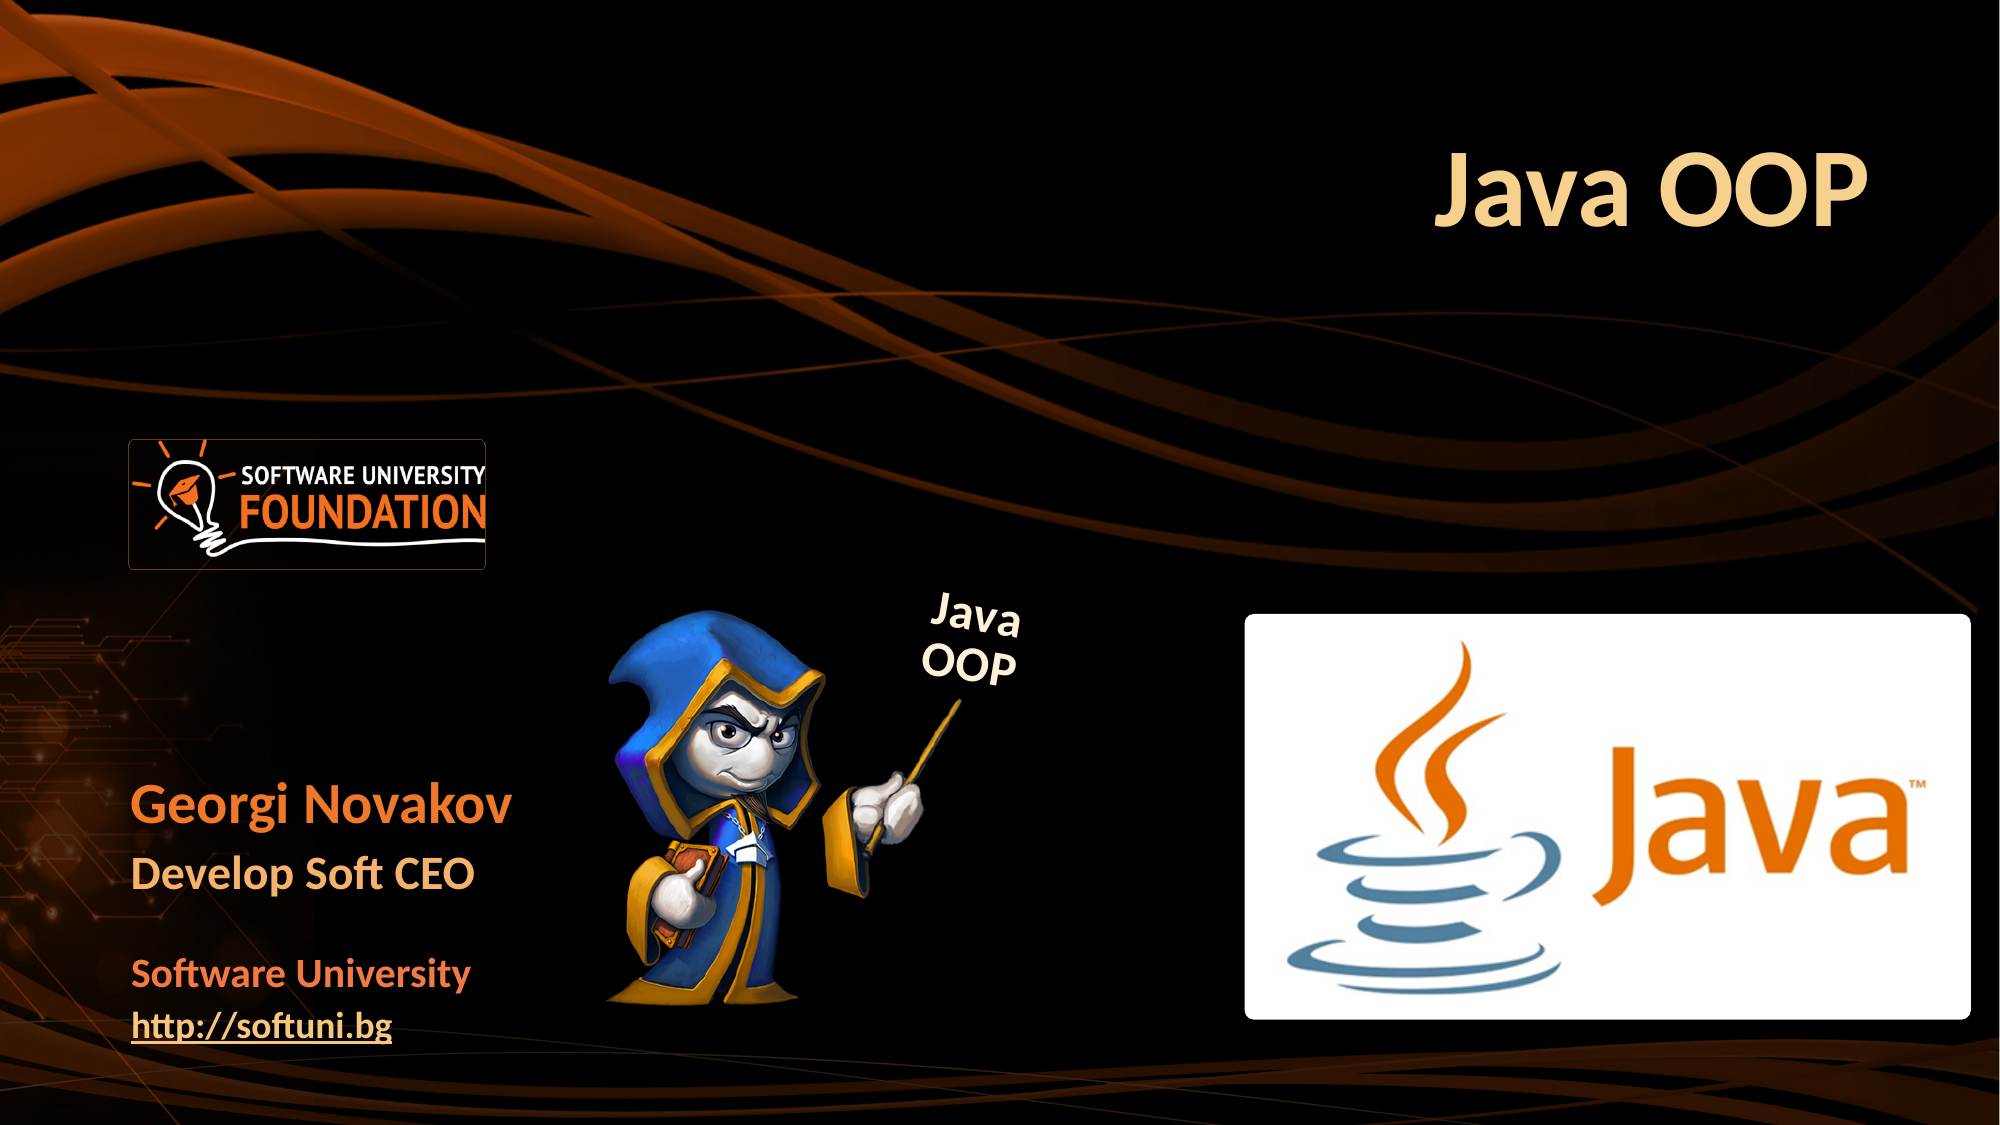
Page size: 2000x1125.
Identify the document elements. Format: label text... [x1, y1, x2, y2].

text_box Java OOP [915, 573, 1046, 710]
list Develop Soft CEO [124, 832, 599, 906]
list Software University [125, 937, 599, 993]
picture [0, 0, 2000, 1125]
title Java OOP [537, 94, 1871, 287]
list Georgi Novakov [124, 755, 599, 832]
list http://softuni.bg [125, 993, 649, 1052]
